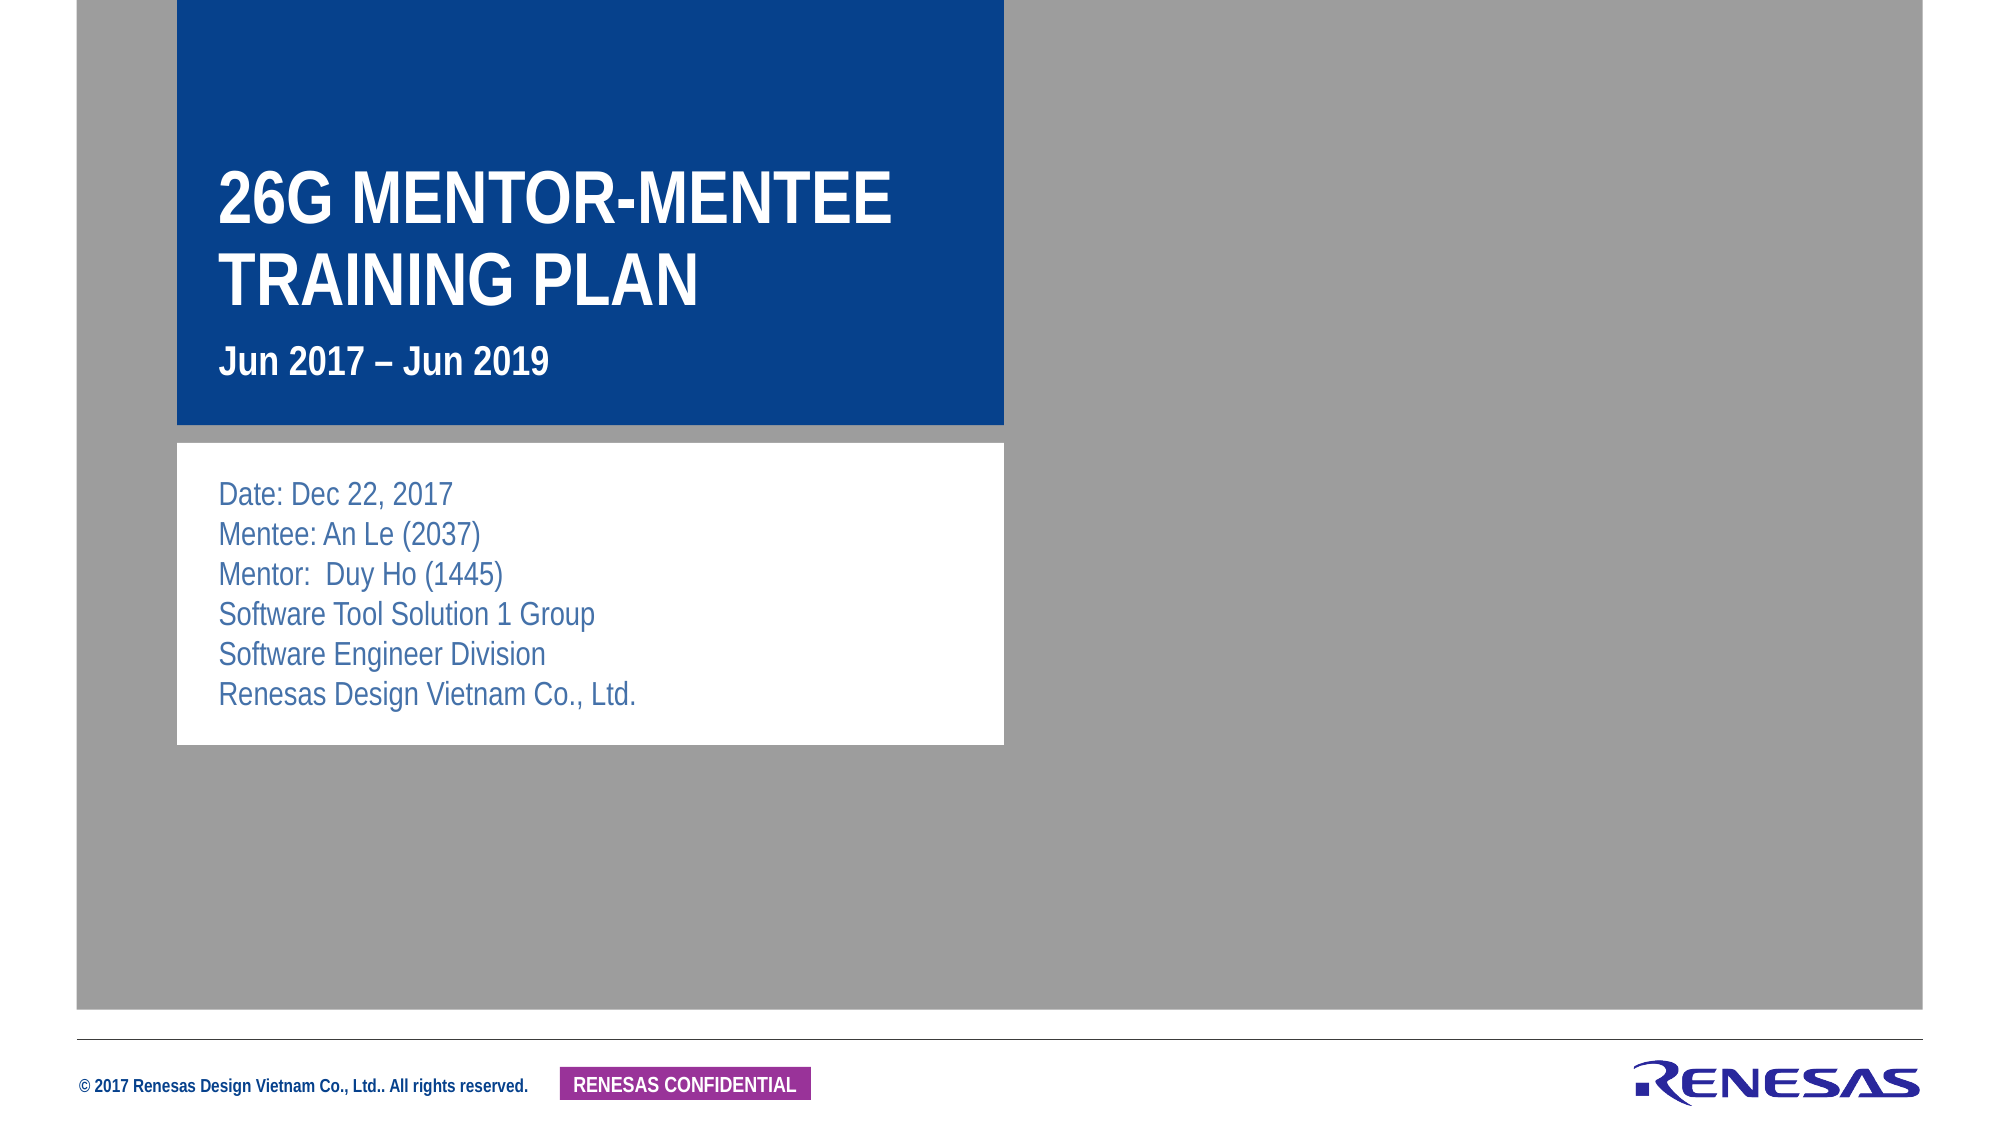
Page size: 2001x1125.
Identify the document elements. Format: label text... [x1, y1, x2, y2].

picture [1631, 1058, 1923, 1108]
list Date: Dec 22, 2017 Mentee: An Le (2037) Mentor: Duy Ho (1445) Software Tool Solution 1 Group Software Engineer Division Renesas Design Vietnam Co., Ltd. [177, 442, 1004, 745]
list 26G MENTOR-MENTEE TRAINING PLAN Jun 2017 – Jun 2019 [177, 0, 1004, 426]
